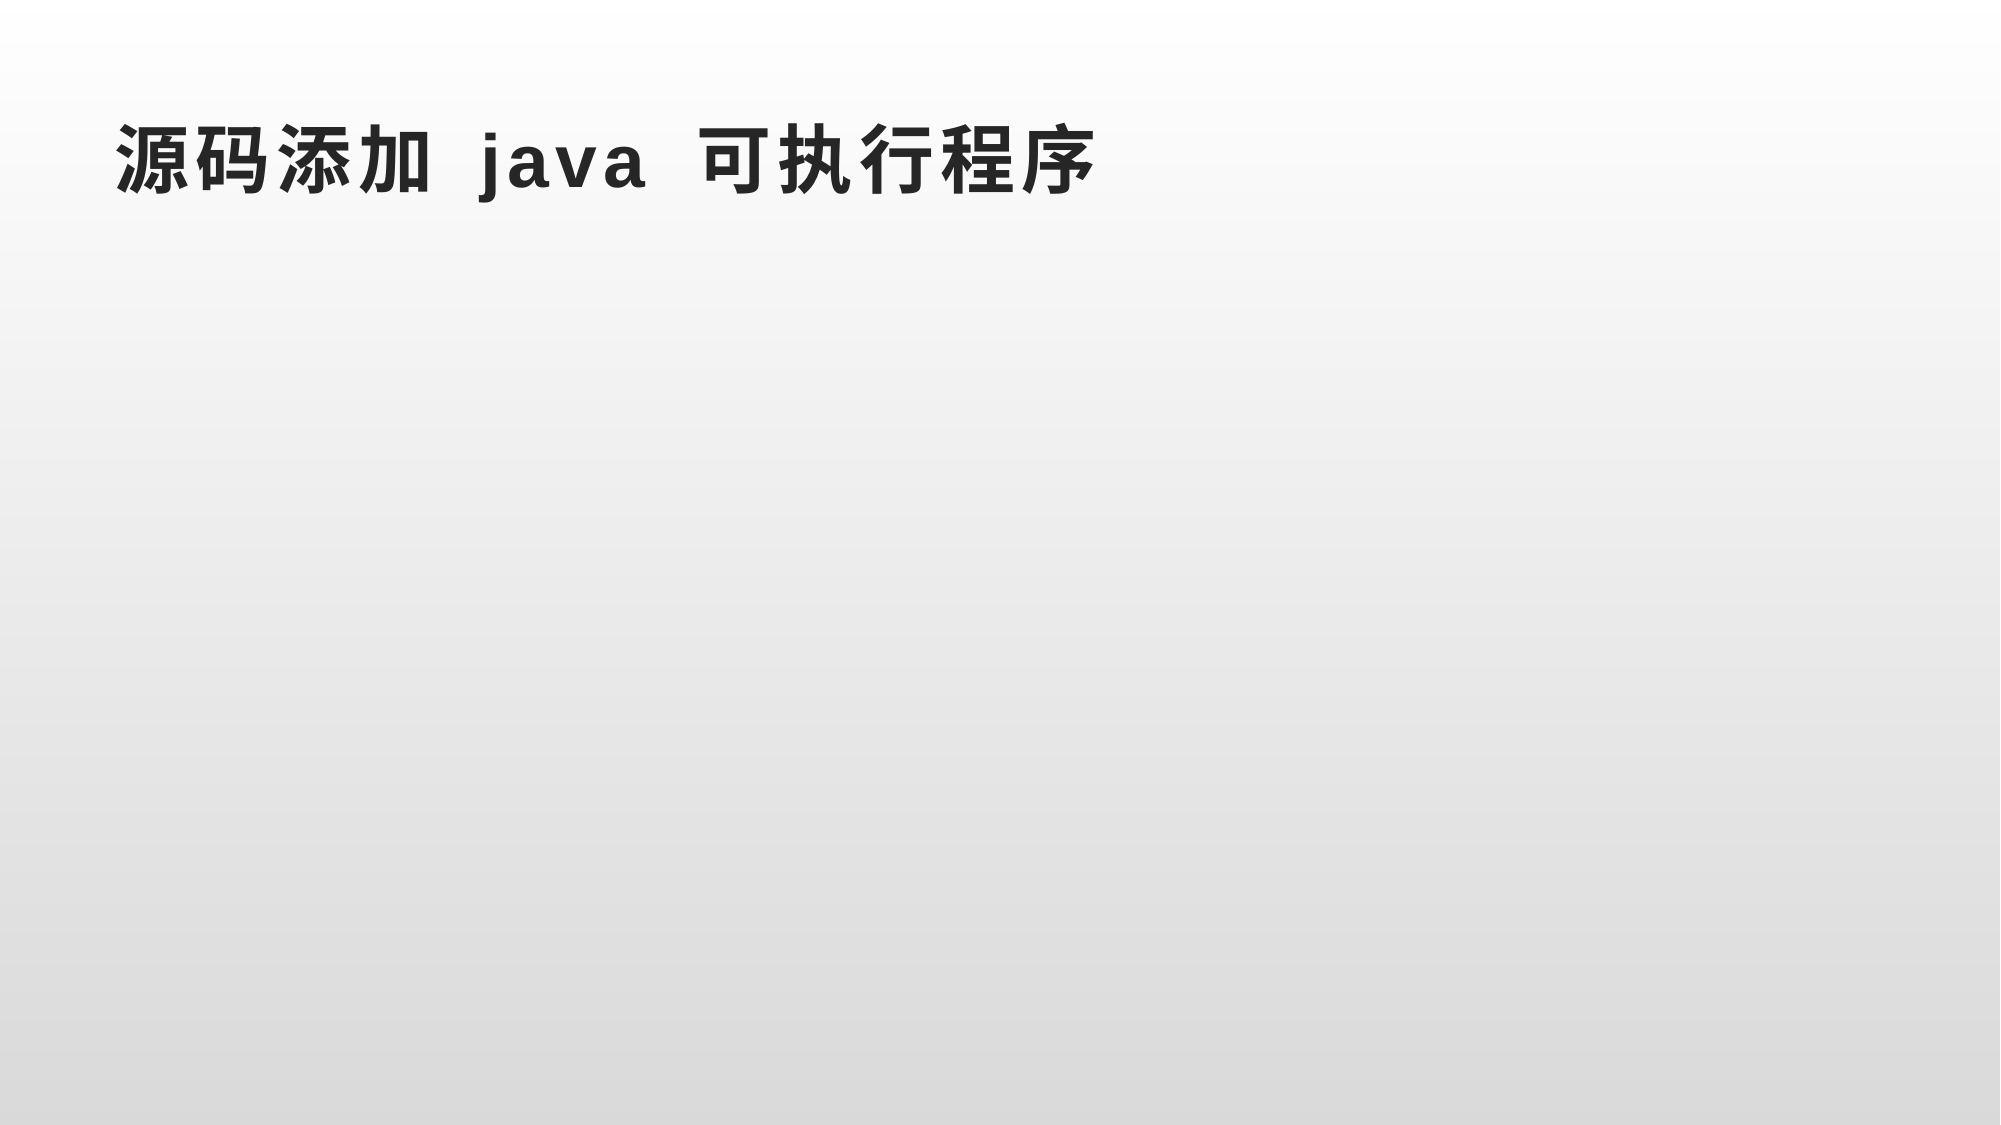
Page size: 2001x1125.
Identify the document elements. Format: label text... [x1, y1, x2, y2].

title 源码添加 java 可执行程序 [99, 99, 1900, 216]
